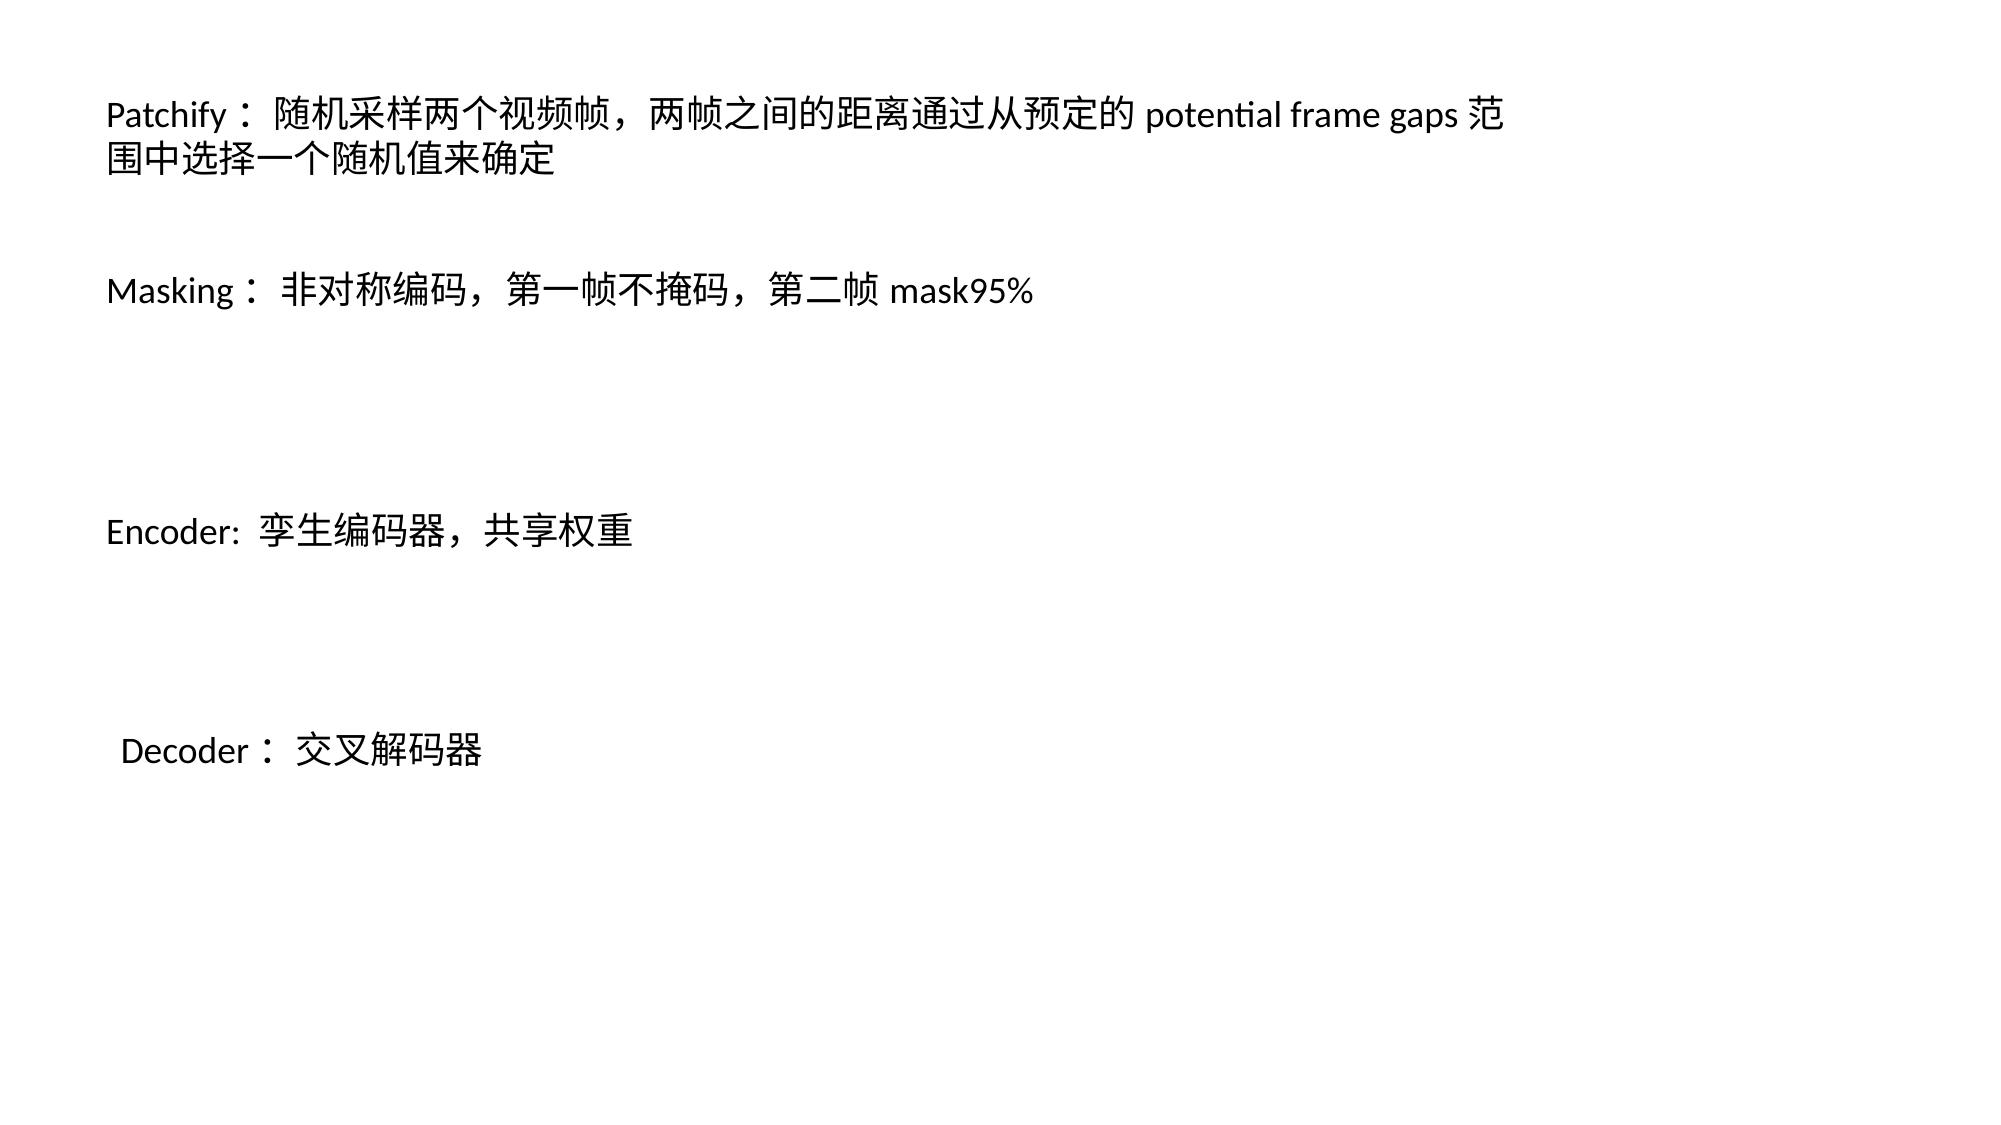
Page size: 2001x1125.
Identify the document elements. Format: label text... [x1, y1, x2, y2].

text_box Patchify：随机采样两个视频帧，两帧之间的距离通过从预定的potential frame gaps范围中选择一个随机值来确定 [91, 82, 1550, 258]
text_box Decoder：交叉解码器 [106, 718, 773, 778]
text_box Masking：非对称编码，第一帧不掩码，第二帧mask95% [91, 258, 1661, 372]
text_box Encoder: 孪生编码器，共享权重 [91, 499, 759, 560]
